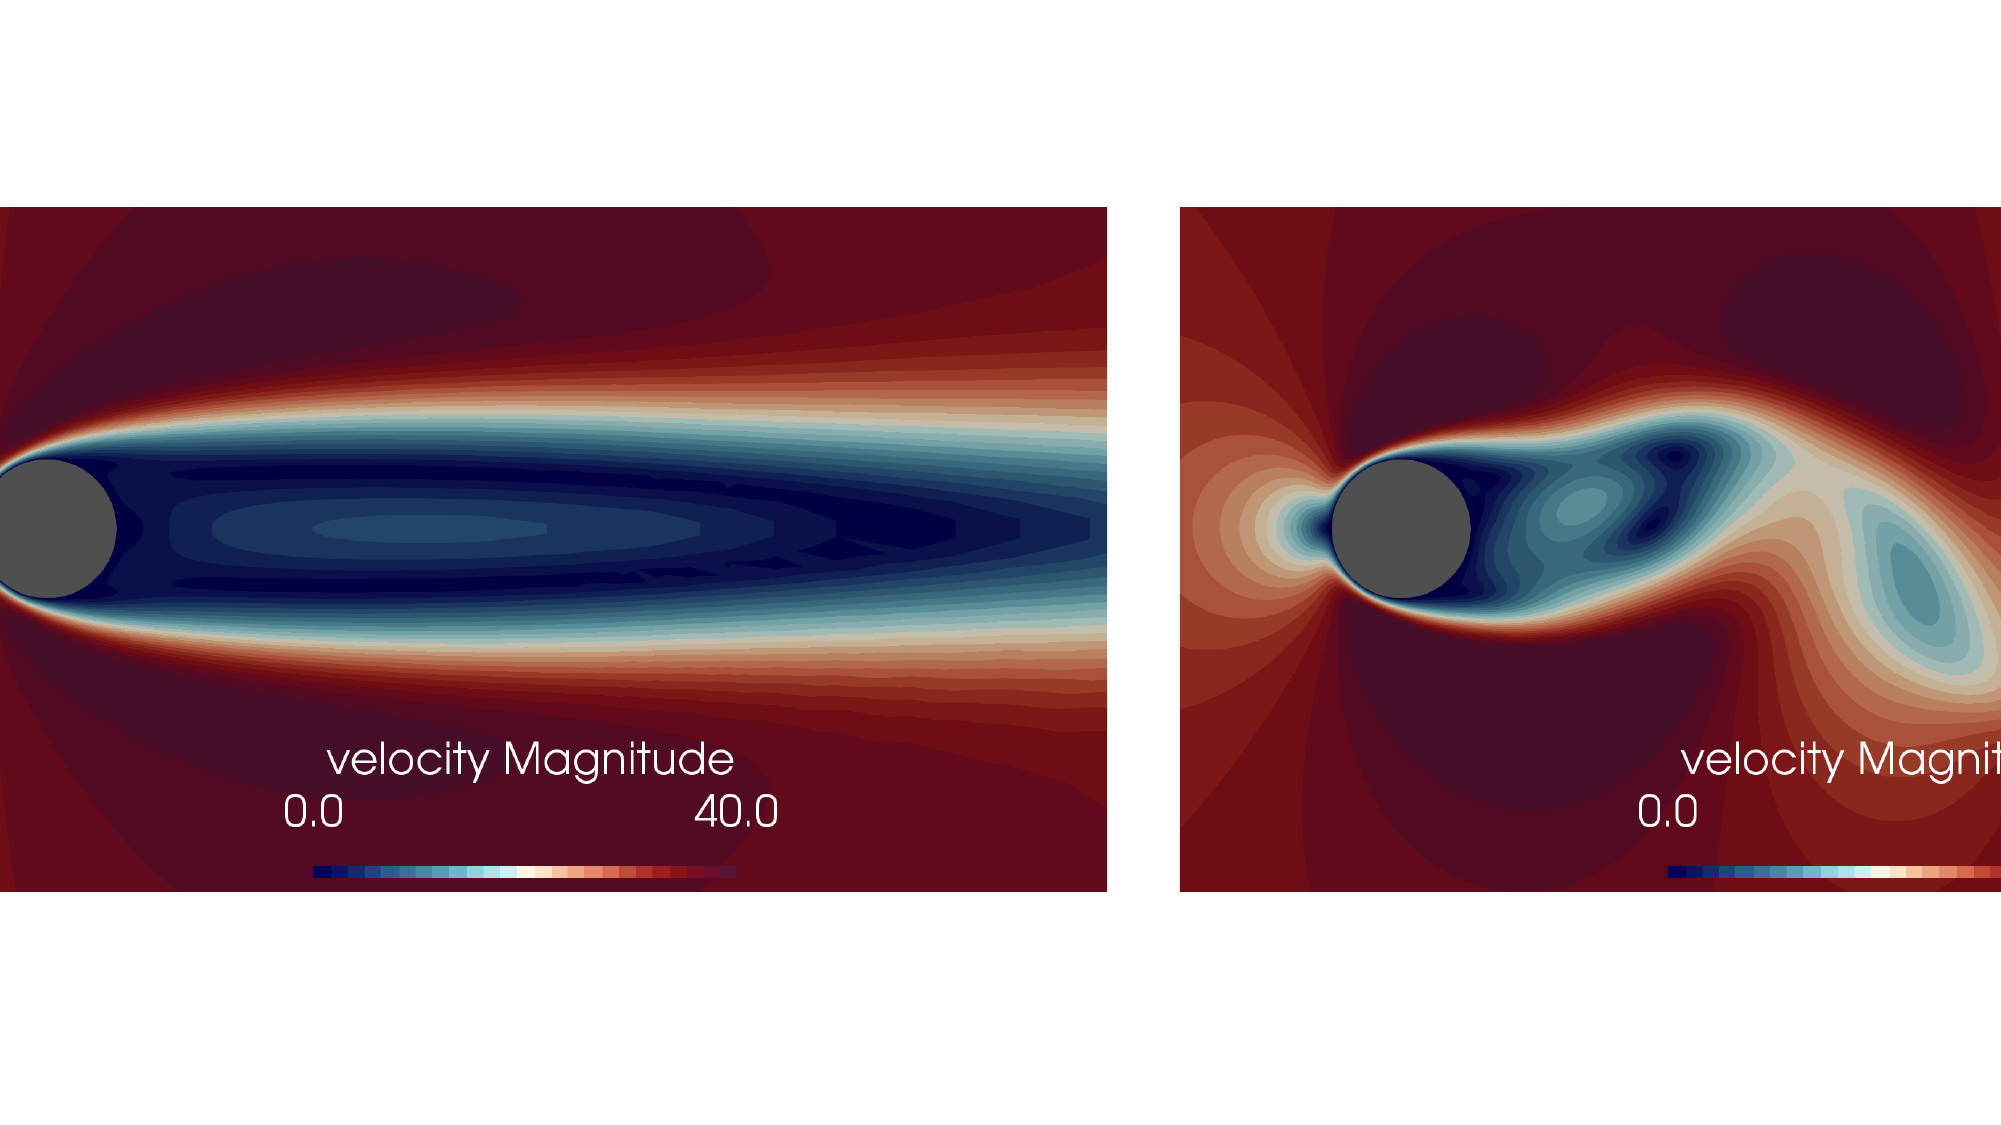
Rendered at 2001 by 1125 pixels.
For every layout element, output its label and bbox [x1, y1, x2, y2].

picture [1179, 207, 2001, 892]
picture [0, 207, 1108, 892]
